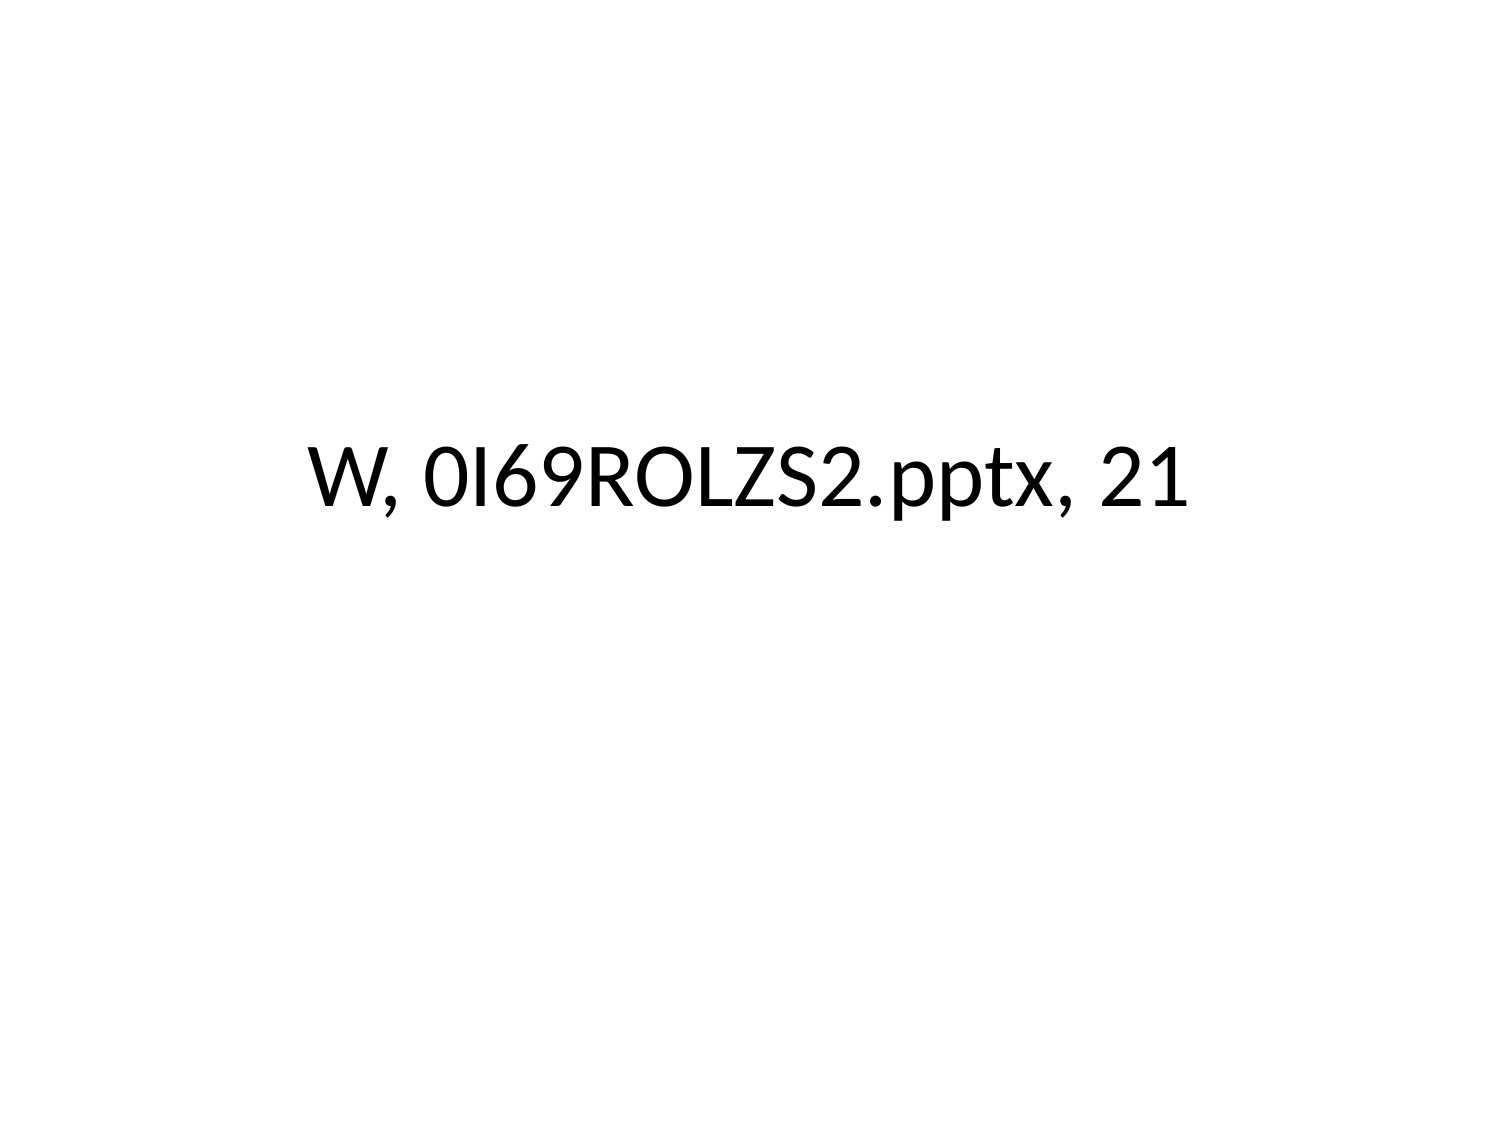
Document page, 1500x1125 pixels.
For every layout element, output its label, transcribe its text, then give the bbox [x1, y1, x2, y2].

title W, 0I69ROLZS2.pptx, 21 [112, 349, 1388, 591]
